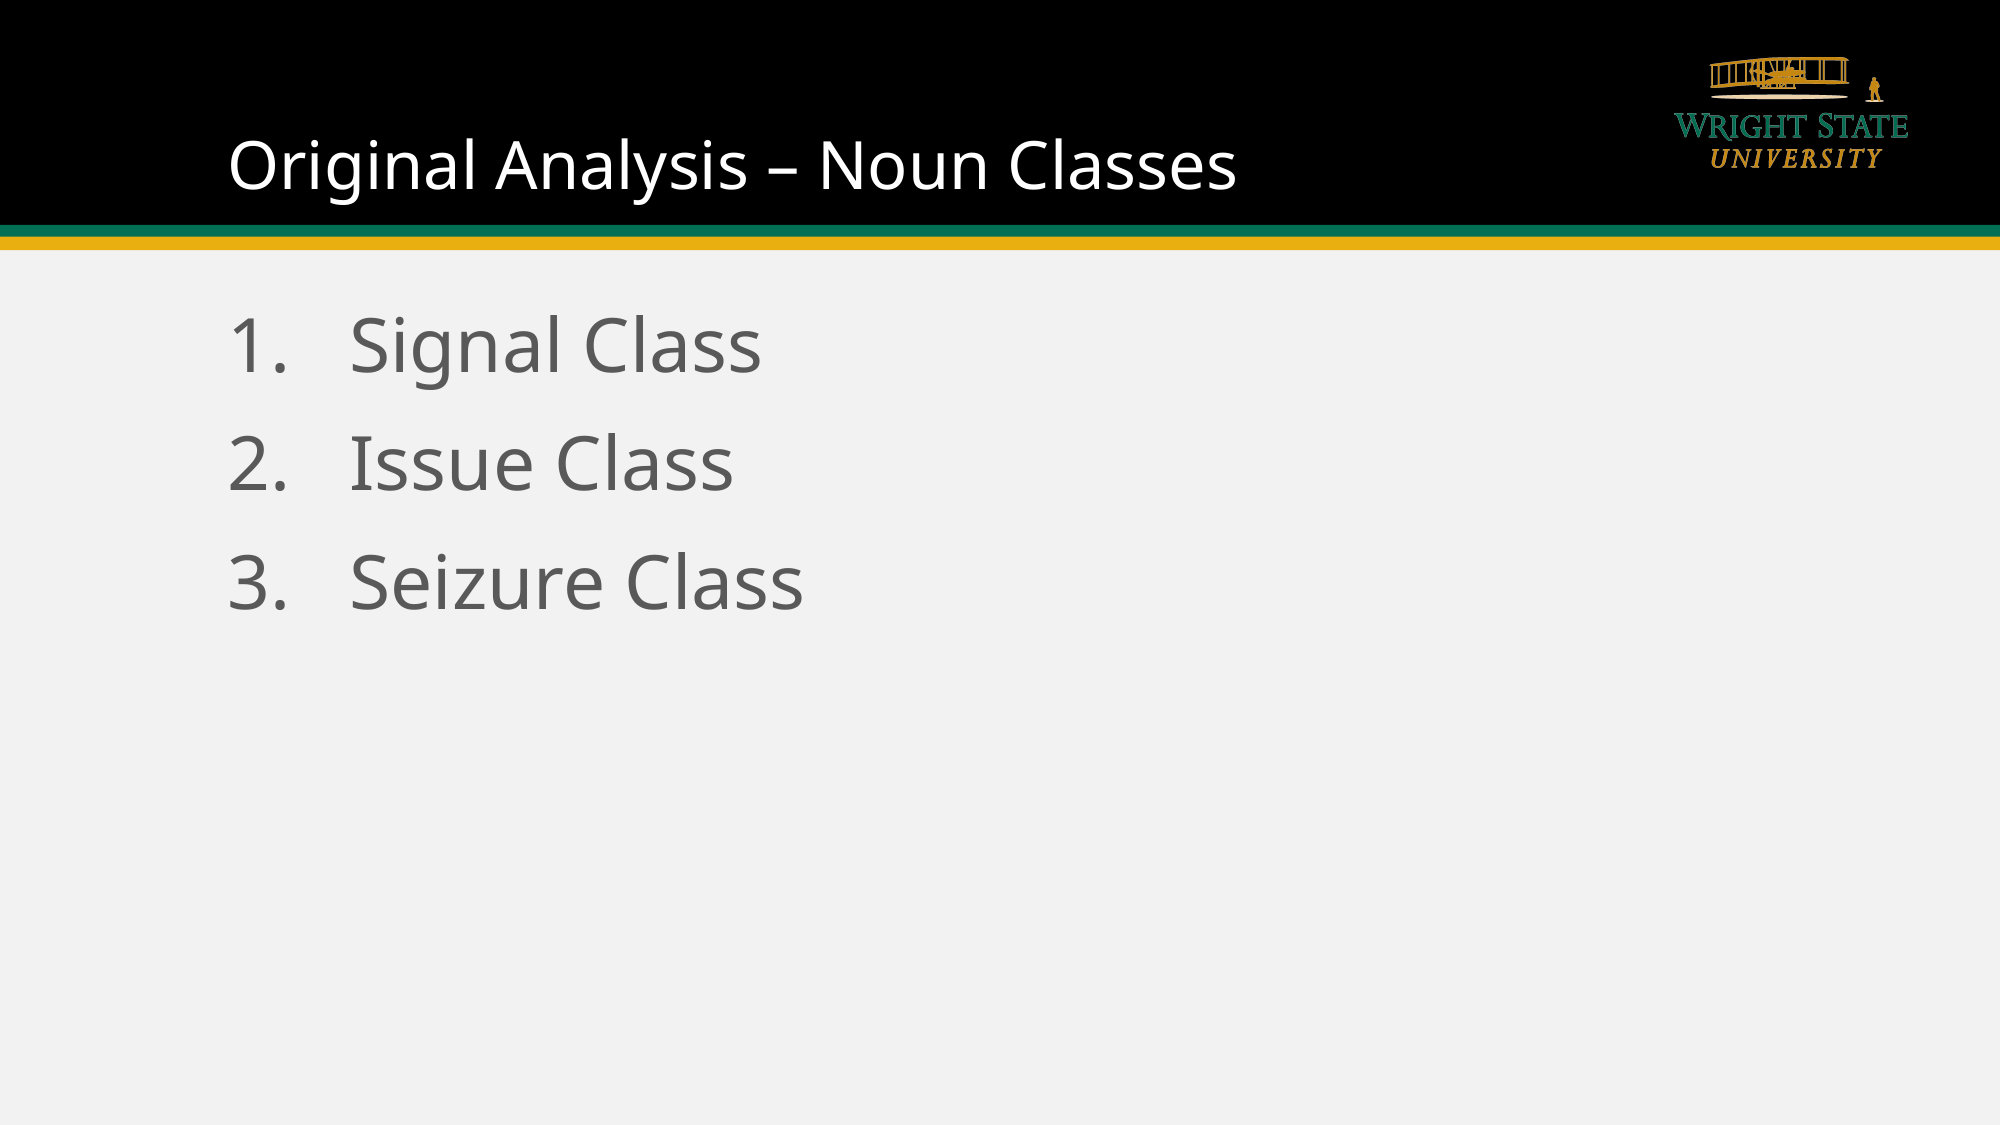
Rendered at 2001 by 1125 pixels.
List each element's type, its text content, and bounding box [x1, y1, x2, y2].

picture [1788, 57, 1908, 168]
title Original Analysis – Noun Classes [212, 41, 1788, 212]
list Signal Class Issue Class Seizure Class [212, 299, 1788, 1105]
